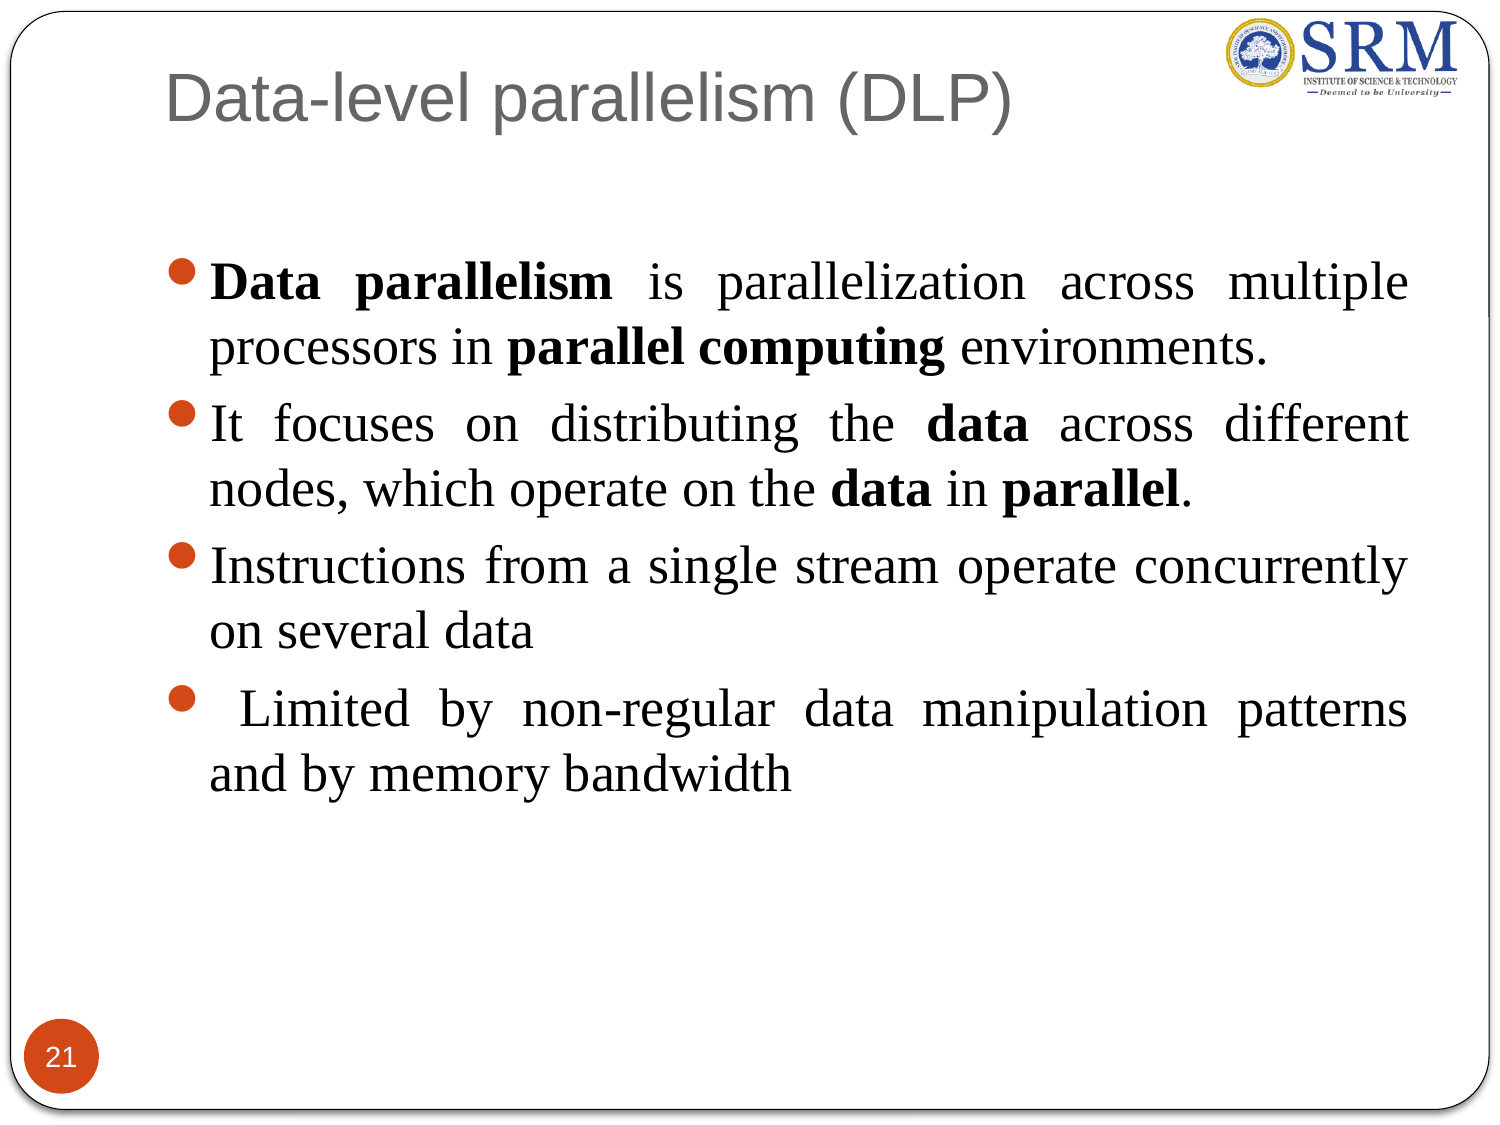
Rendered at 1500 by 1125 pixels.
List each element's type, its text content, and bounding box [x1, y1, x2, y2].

title Data-level parallelism (DLP) [150, 45, 1425, 233]
picture [1222, 12, 1461, 101]
list Data parallelism is parallelization across multiple processors in parallel computing environments. It focuses on distributing the data across different nodes, which operate on the data in parallel. Instructions from a single stream operate concurrently on several data Limited by non-regular data manipulation patterns and by memory bandwidth [150, 237, 1425, 988]
slide_number 21 [23, 1018, 99, 1094]
